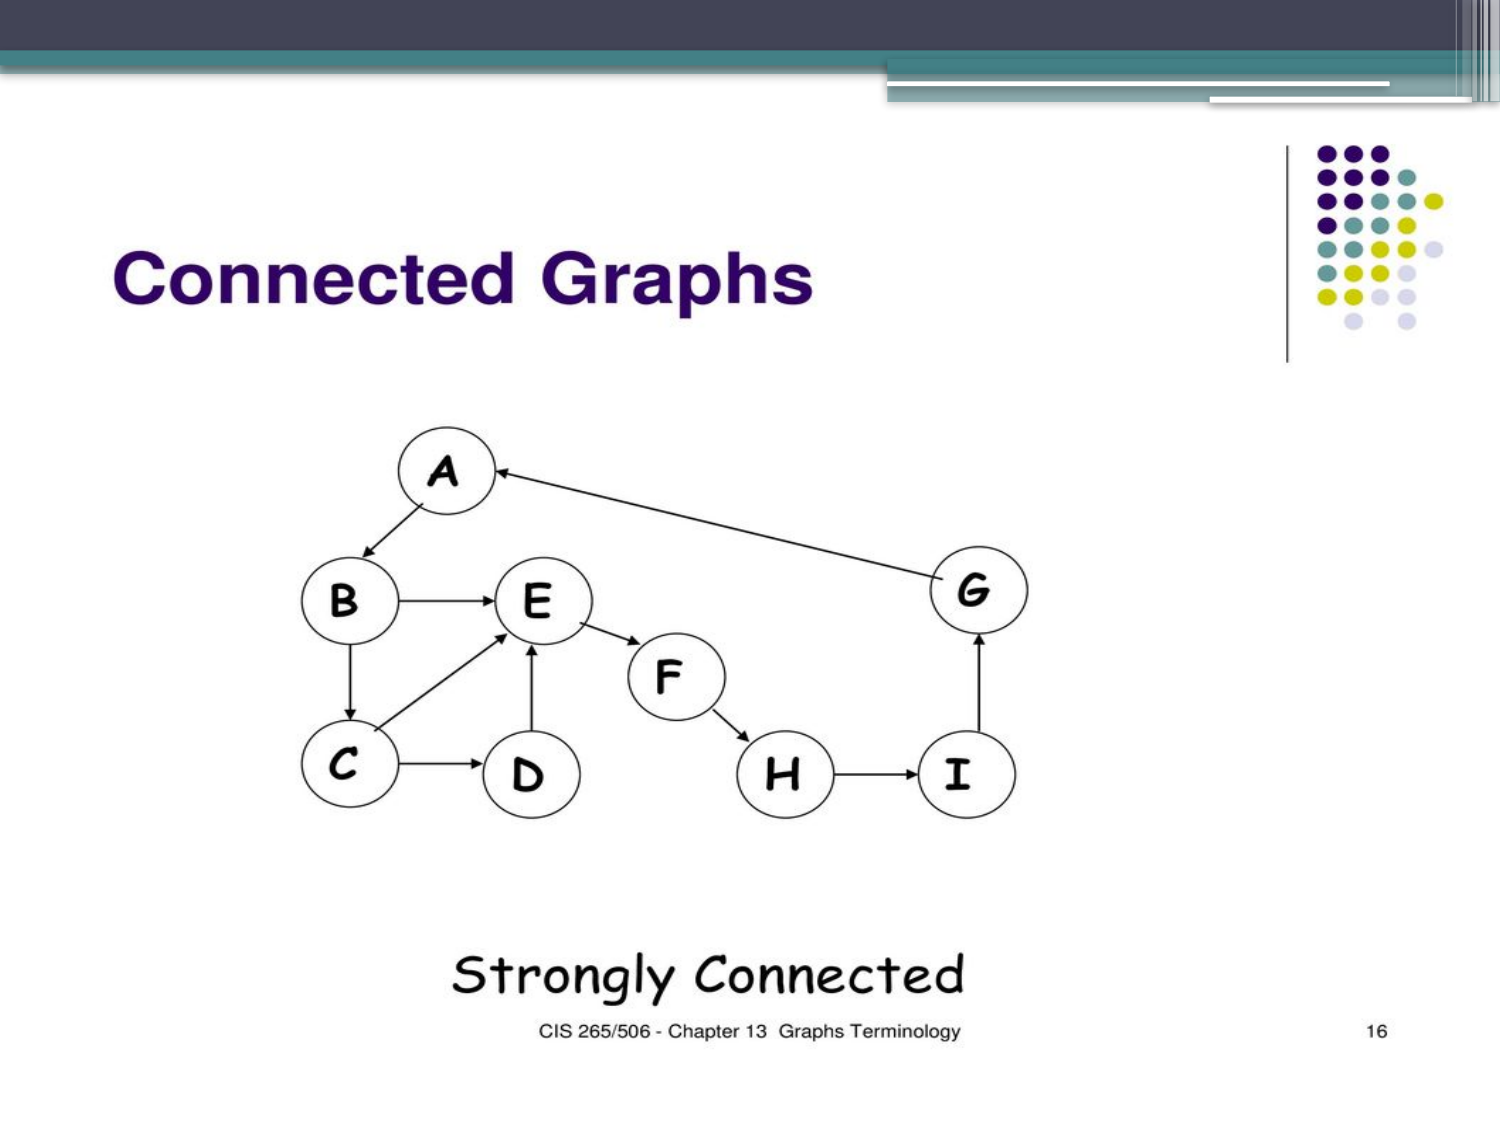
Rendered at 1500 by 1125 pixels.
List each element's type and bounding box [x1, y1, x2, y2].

picture [24, 124, 1476, 1101]
